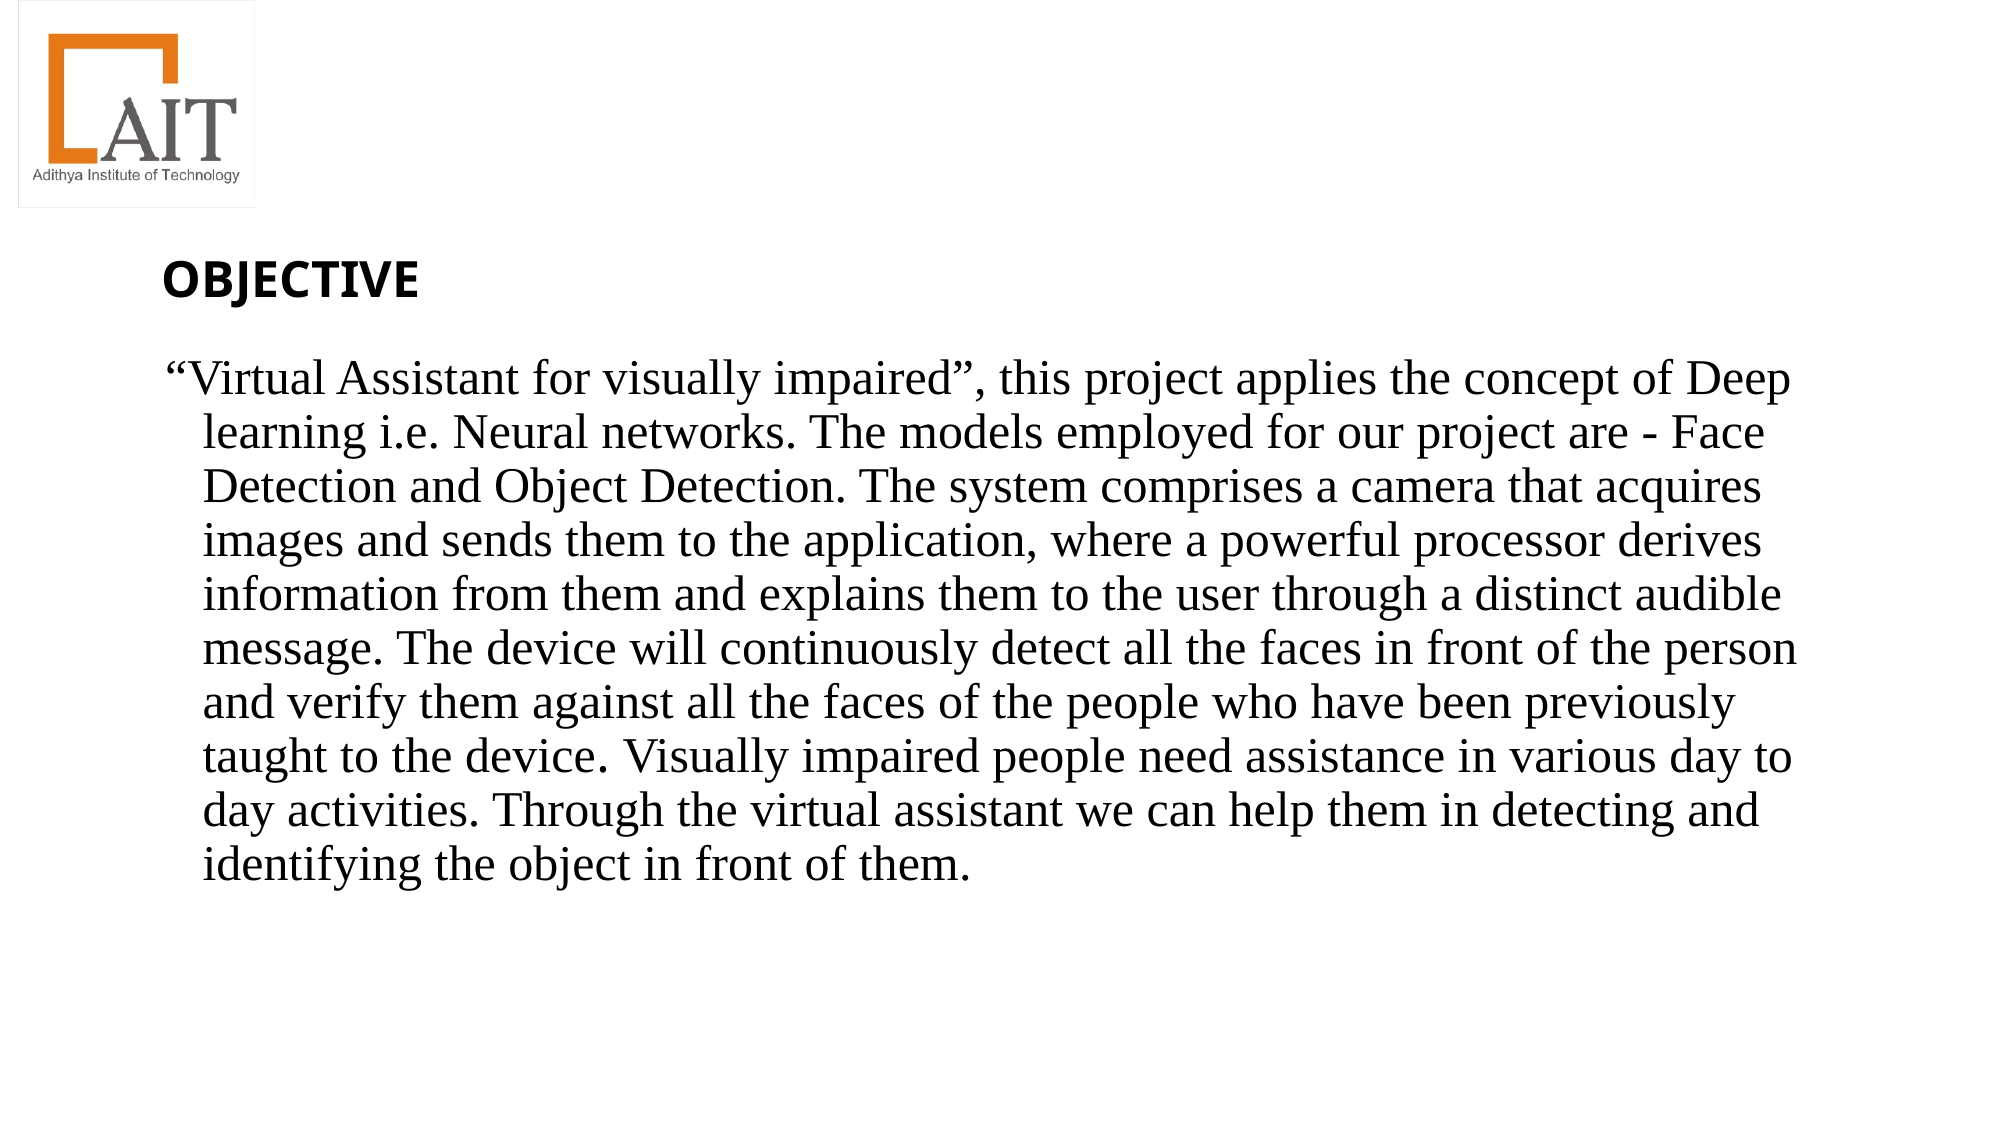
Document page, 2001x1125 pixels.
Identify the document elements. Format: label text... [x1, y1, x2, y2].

title OBJECTIVE [146, 156, 1872, 375]
picture [18, 0, 255, 208]
list “Virtual Assistant for visually impaired”, this project applies the concept of Deep learning i.e. Neural networks. The models employed for our project are - Face Detection and Object Detection. The system comprises a camera that acquires images and sends them to the application, where a powerful processor derives information from them and explains them to the user through a distinct audible message. The device will continuously detect all the faces in front of the person and verify them against all the faces of the people who have been previously taught to the device. Visually impaired people need assistance in various day to day activities. Through the virtual assistant we can help them in detecting and identifying the object in front of them. [150, 343, 1841, 905]
